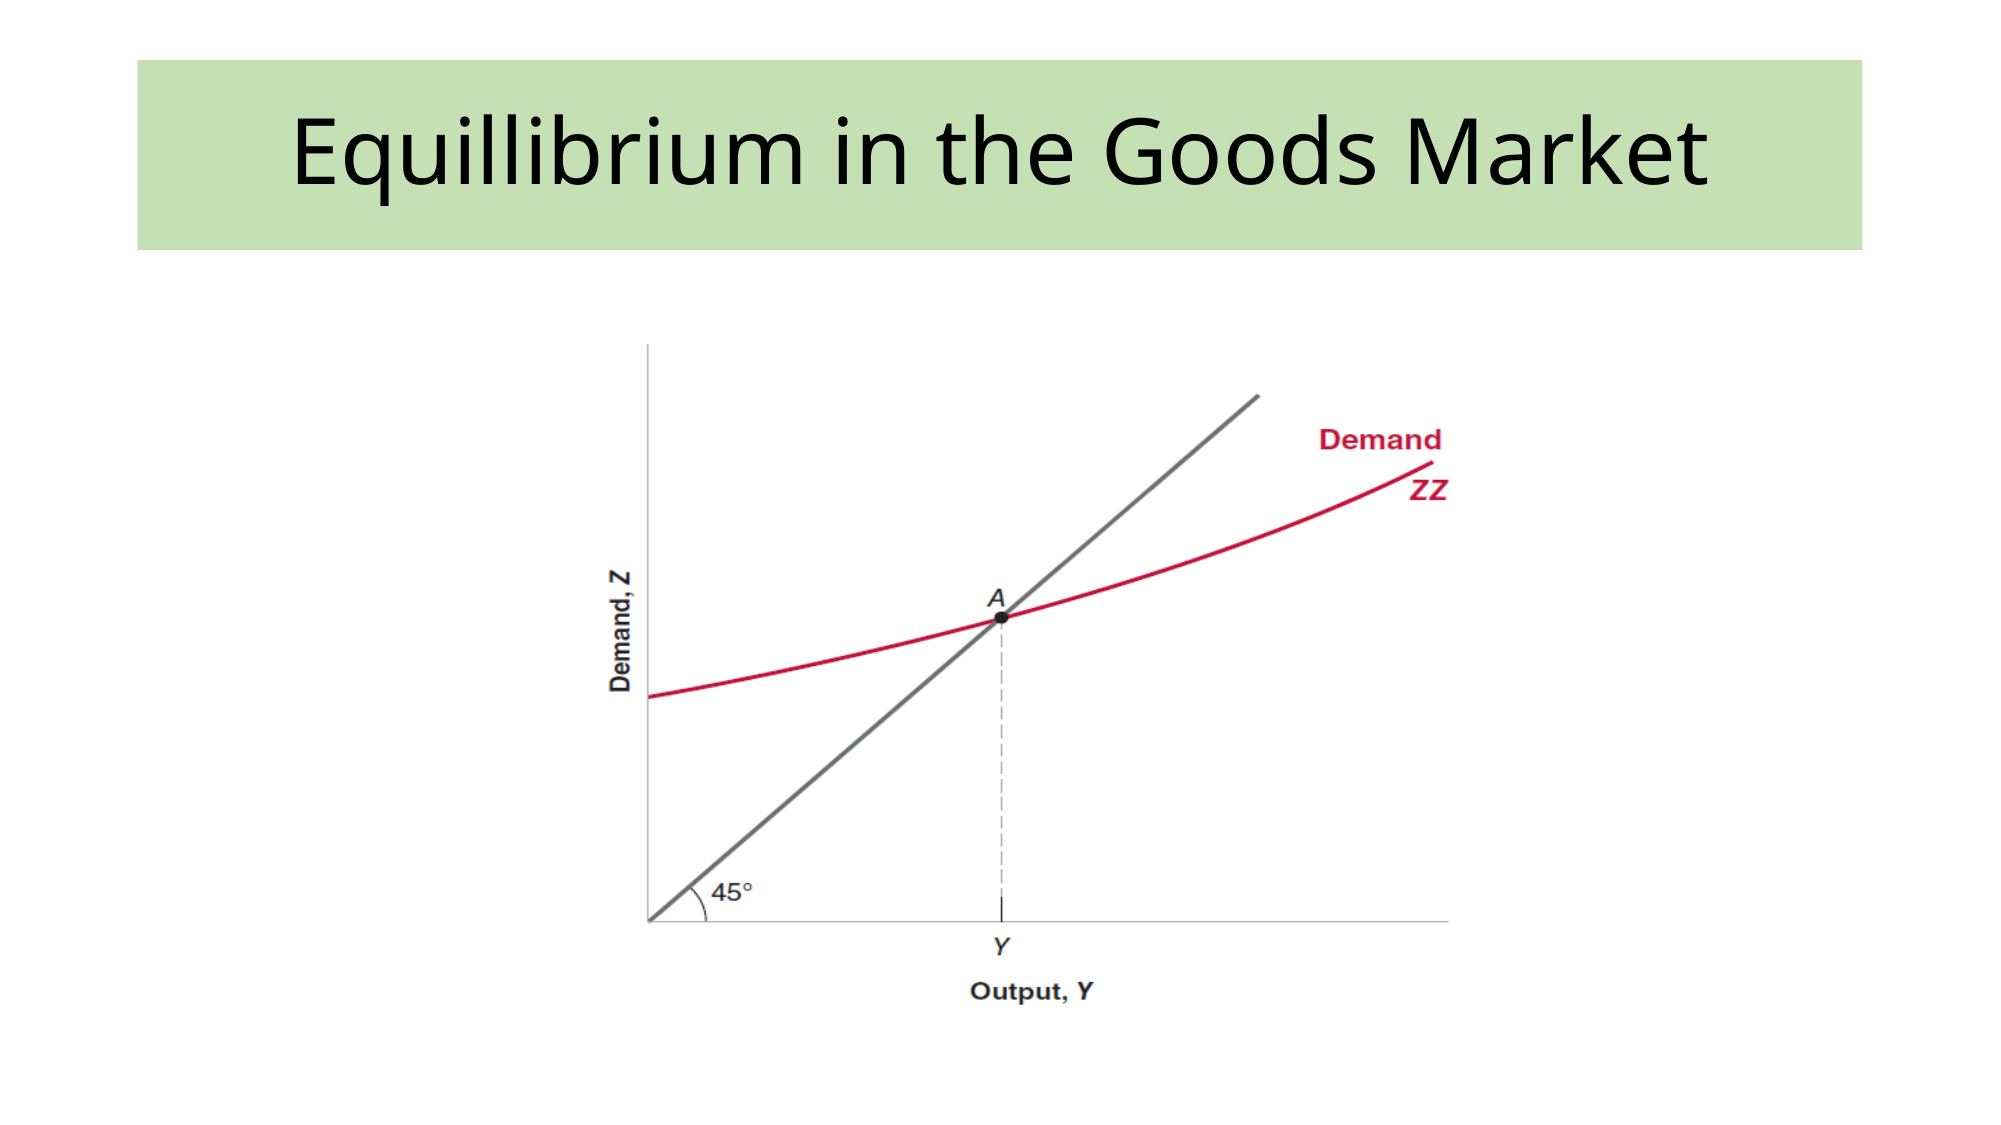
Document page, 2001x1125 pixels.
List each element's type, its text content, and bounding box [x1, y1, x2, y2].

title Equillibrium in the Goods Market [137, 59, 1863, 250]
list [524, 329, 1532, 1047]
